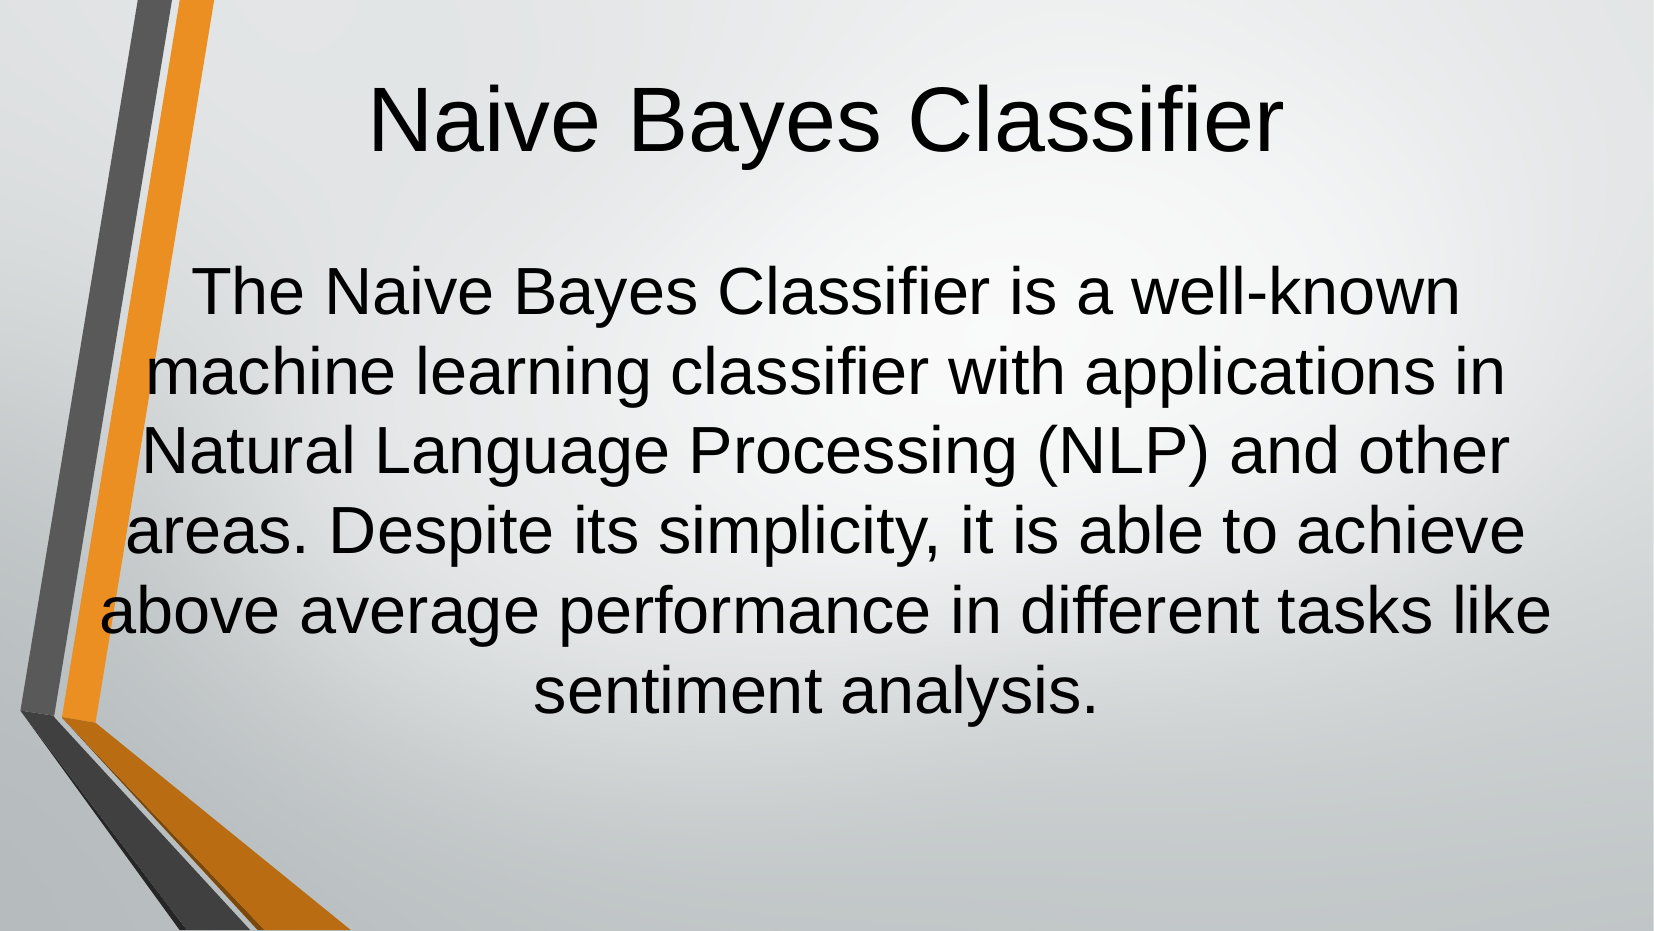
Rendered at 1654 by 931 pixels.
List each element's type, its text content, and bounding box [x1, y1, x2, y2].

text_box Naive Bayes Classifier [82, 37, 1571, 193]
text_box The Naive Bayes Classifier is a well-known machine learning classifier with applications in Natural Language Processing (NLP) and other areas. Despite its simplicity, it is able to achieve above average performance in different tasks like sentiment analysis. [82, 217, 1571, 757]
